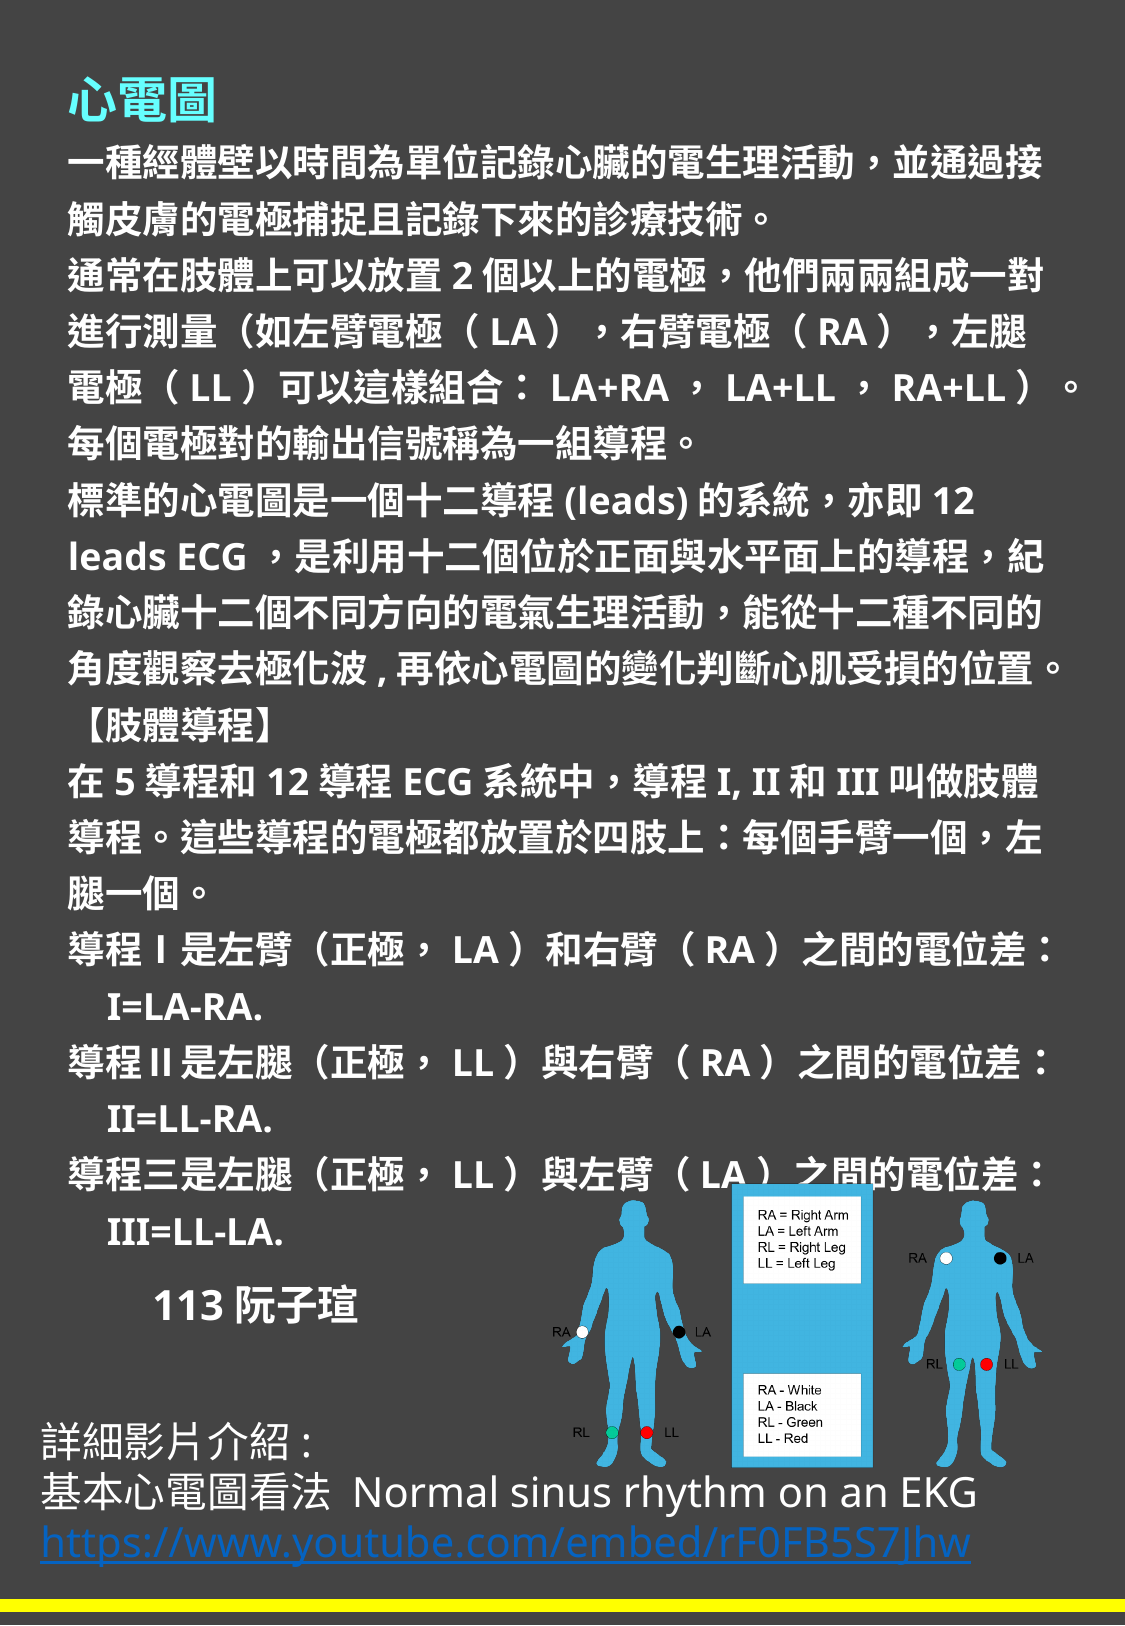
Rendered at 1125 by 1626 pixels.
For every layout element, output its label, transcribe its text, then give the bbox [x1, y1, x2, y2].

text_box 心電圖 一種經體壁以時間為單位記錄心臟的電生理活動，並通過接觸皮膚的電極捕捉且記錄下來的診療技術。 通常在肢體上可以放置2個以上的電極，他們兩兩組成一對進行測量（如左臂電極（LA），右臂電極（RA），左腿電極（LL）可以這樣組合：LA+RA，LA+LL，RA+LL）。每個電極對的輸出信號稱為一組導程。 標準的心電圖是一個十二導程(leads)的系統，亦即12 leads ECG，是利用十二個位於正面與水平面上的導程，紀錄心臟十二個不同方向的電氣生理活動，能從十二種不同的角度觀察去極化波,再依心電圖的變化判斷心肌受損的位置。 【肢體導程】 在5導程和12導程ECG系統中，導程I, II和III叫做肢體導程。這些導程的電極都放置於四肢上：每個手臂一個，左腿一個。 導程Ⅰ是左臂（正極，LA）和右臂（RA）之間的電位差： I=LA-RA. 導程Ⅱ是左腿（正極，LL）與右臂（RA）之間的電位差： II=LL-RA. 導程三是左腿（正極，LL）與左臂（LA）之間的電位差： III=LL-LA. [53, 45, 1072, 1317]
text_box 113阮子瑄 [137, 1271, 487, 1337]
picture [546, 1158, 1048, 1493]
text_box 詳細影片介紹: 基本心電圖看法 Normal sinus rhythm on an EKG https://www.youtube.com/embed/rF0FB5S7Jhw [25, 1408, 1021, 1581]
